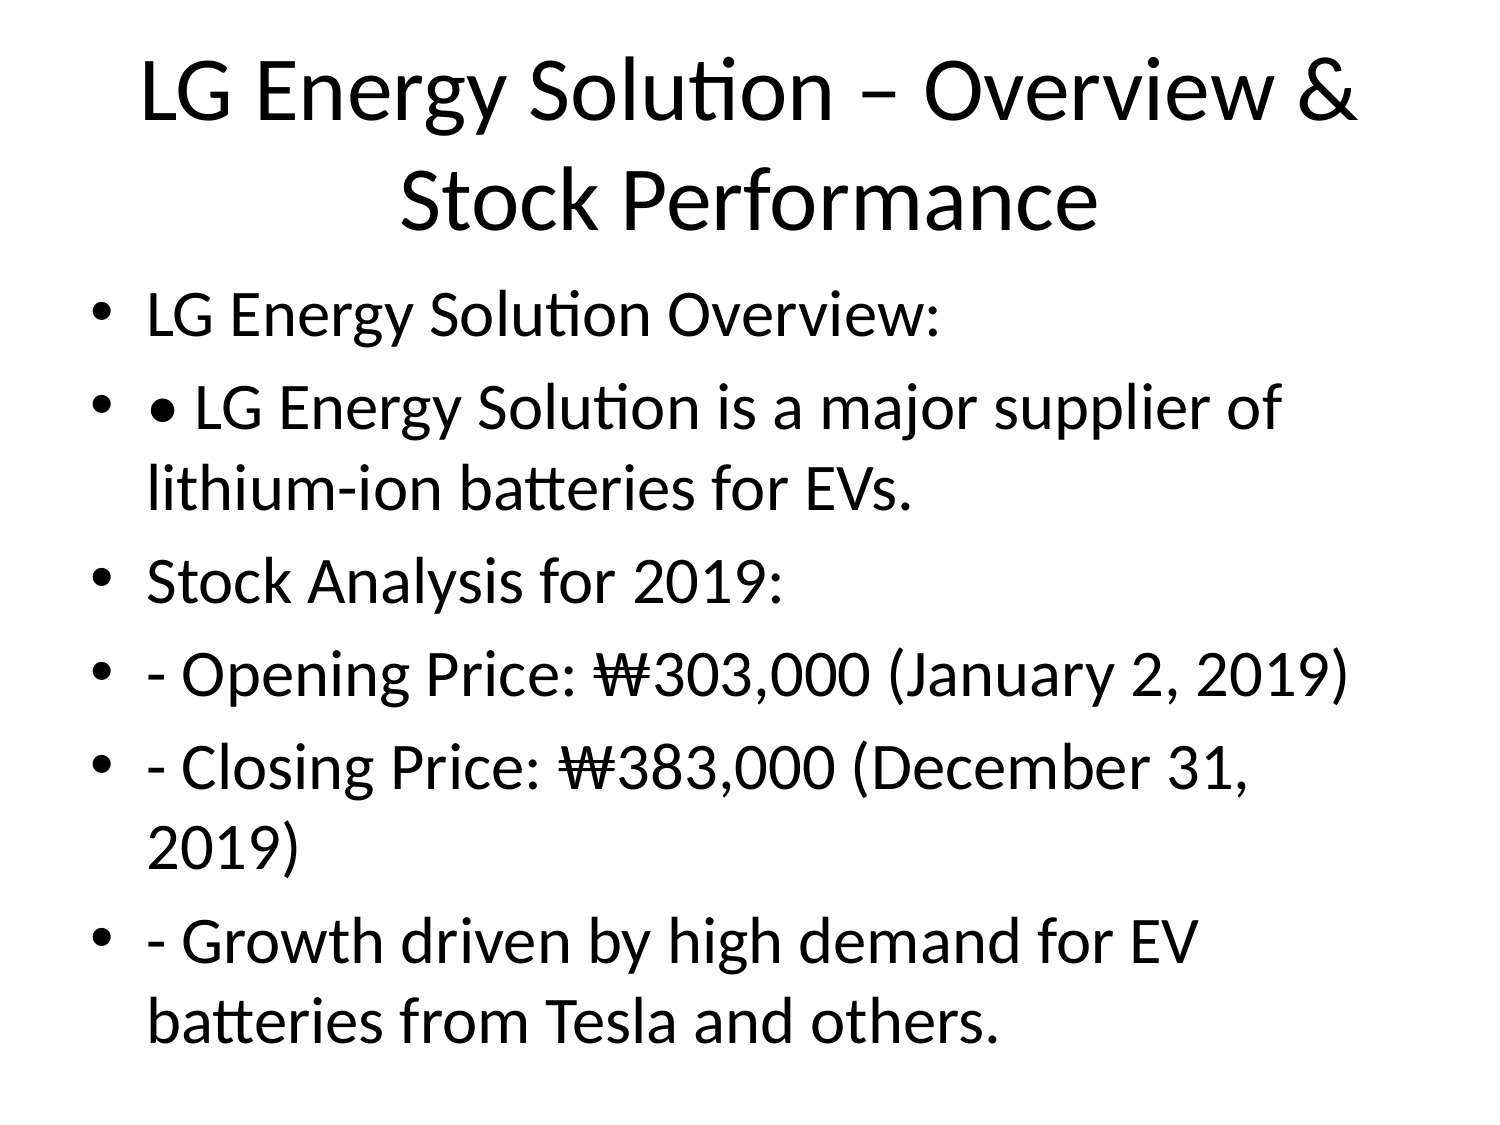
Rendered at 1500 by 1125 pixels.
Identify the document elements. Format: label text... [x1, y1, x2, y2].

title LG Energy Solution – Overview & Stock Performance [75, 45, 1425, 233]
list LG Energy Solution Overview: • LG Energy Solution is a major supplier of lithium-ion batteries for EVs. Stock Analysis for 2019: - Opening Price: ₩303,000 (January 2, 2019) - Closing Price: ₩383,000 (December 31, 2019) - Growth driven by high demand for EV batteries from Tesla and others. [75, 262, 1425, 1005]
